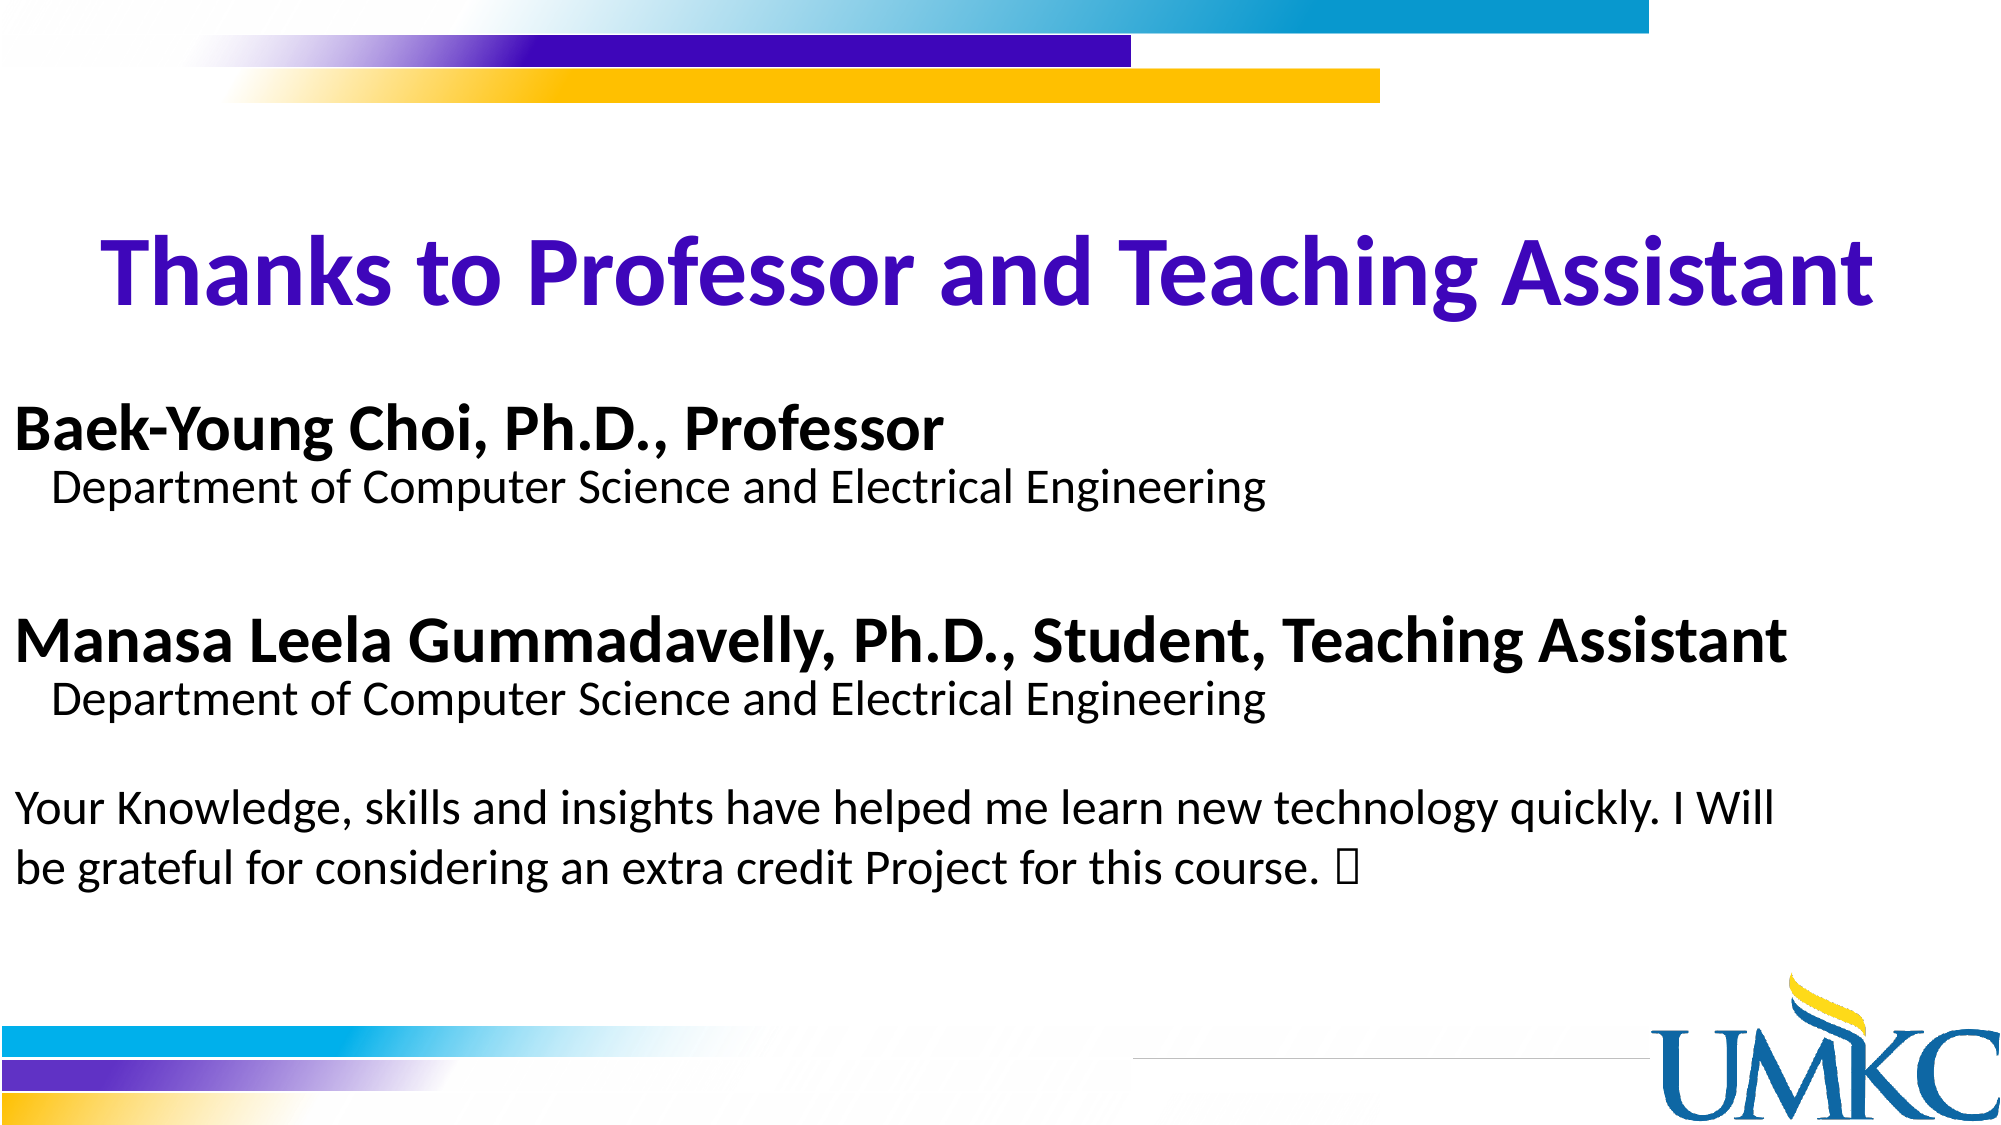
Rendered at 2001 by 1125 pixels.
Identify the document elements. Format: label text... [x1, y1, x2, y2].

picture [0, 0, 1650, 104]
text_box Your Knowledge, skills and insights have helped me learn new technology quickly. I Will be grateful for considering an extra credit Project for this course.  [0, 767, 1823, 903]
text_box Thanks to Professor and Teaching Assistant [0, 197, 2000, 333]
text_box Department of Computer Science and Electrical Engineering [36, 657, 2000, 733]
text_box Baek-Young Choi, Ph.D., Professor [0, 376, 2000, 471]
text_box Department of Computer Science and Electrical Engineering [36, 445, 2000, 521]
text_box Manasa Leela Gummadavelly, Ph.D., Student, Teaching Assistant [0, 588, 2000, 684]
picture [0, 971, 2000, 1125]
